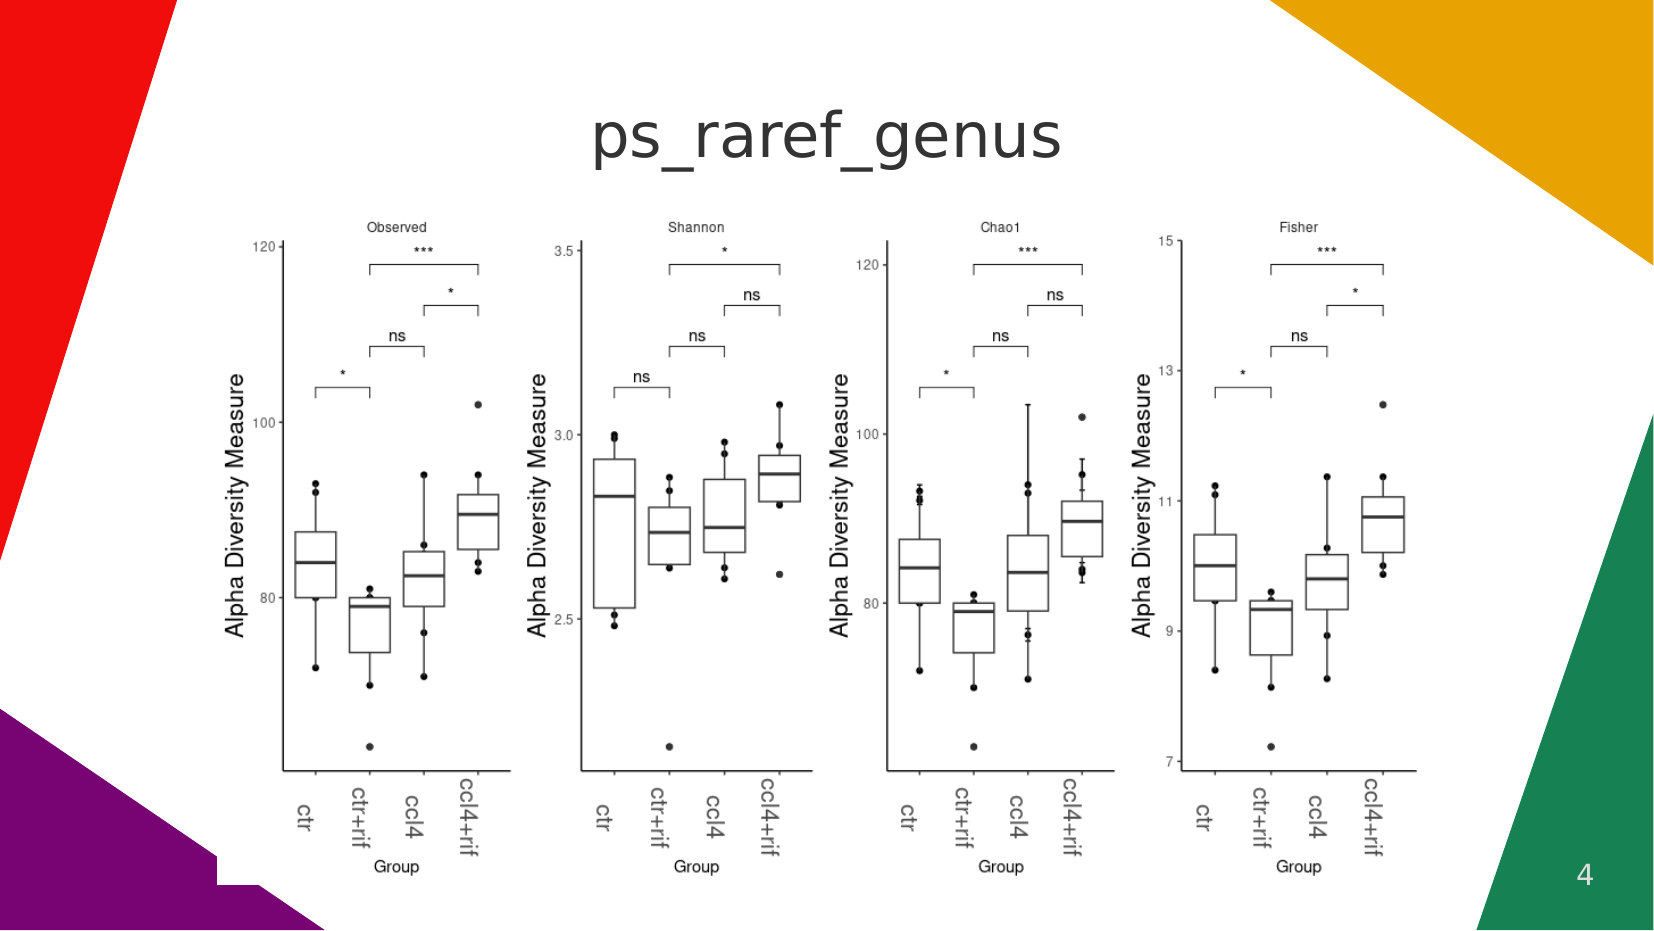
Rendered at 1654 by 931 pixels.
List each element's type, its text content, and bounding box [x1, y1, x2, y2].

slide_number 4 [1210, 856, 1595, 916]
title ps_raref_genus [118, 59, 1536, 207]
picture [217, 206, 1426, 885]
